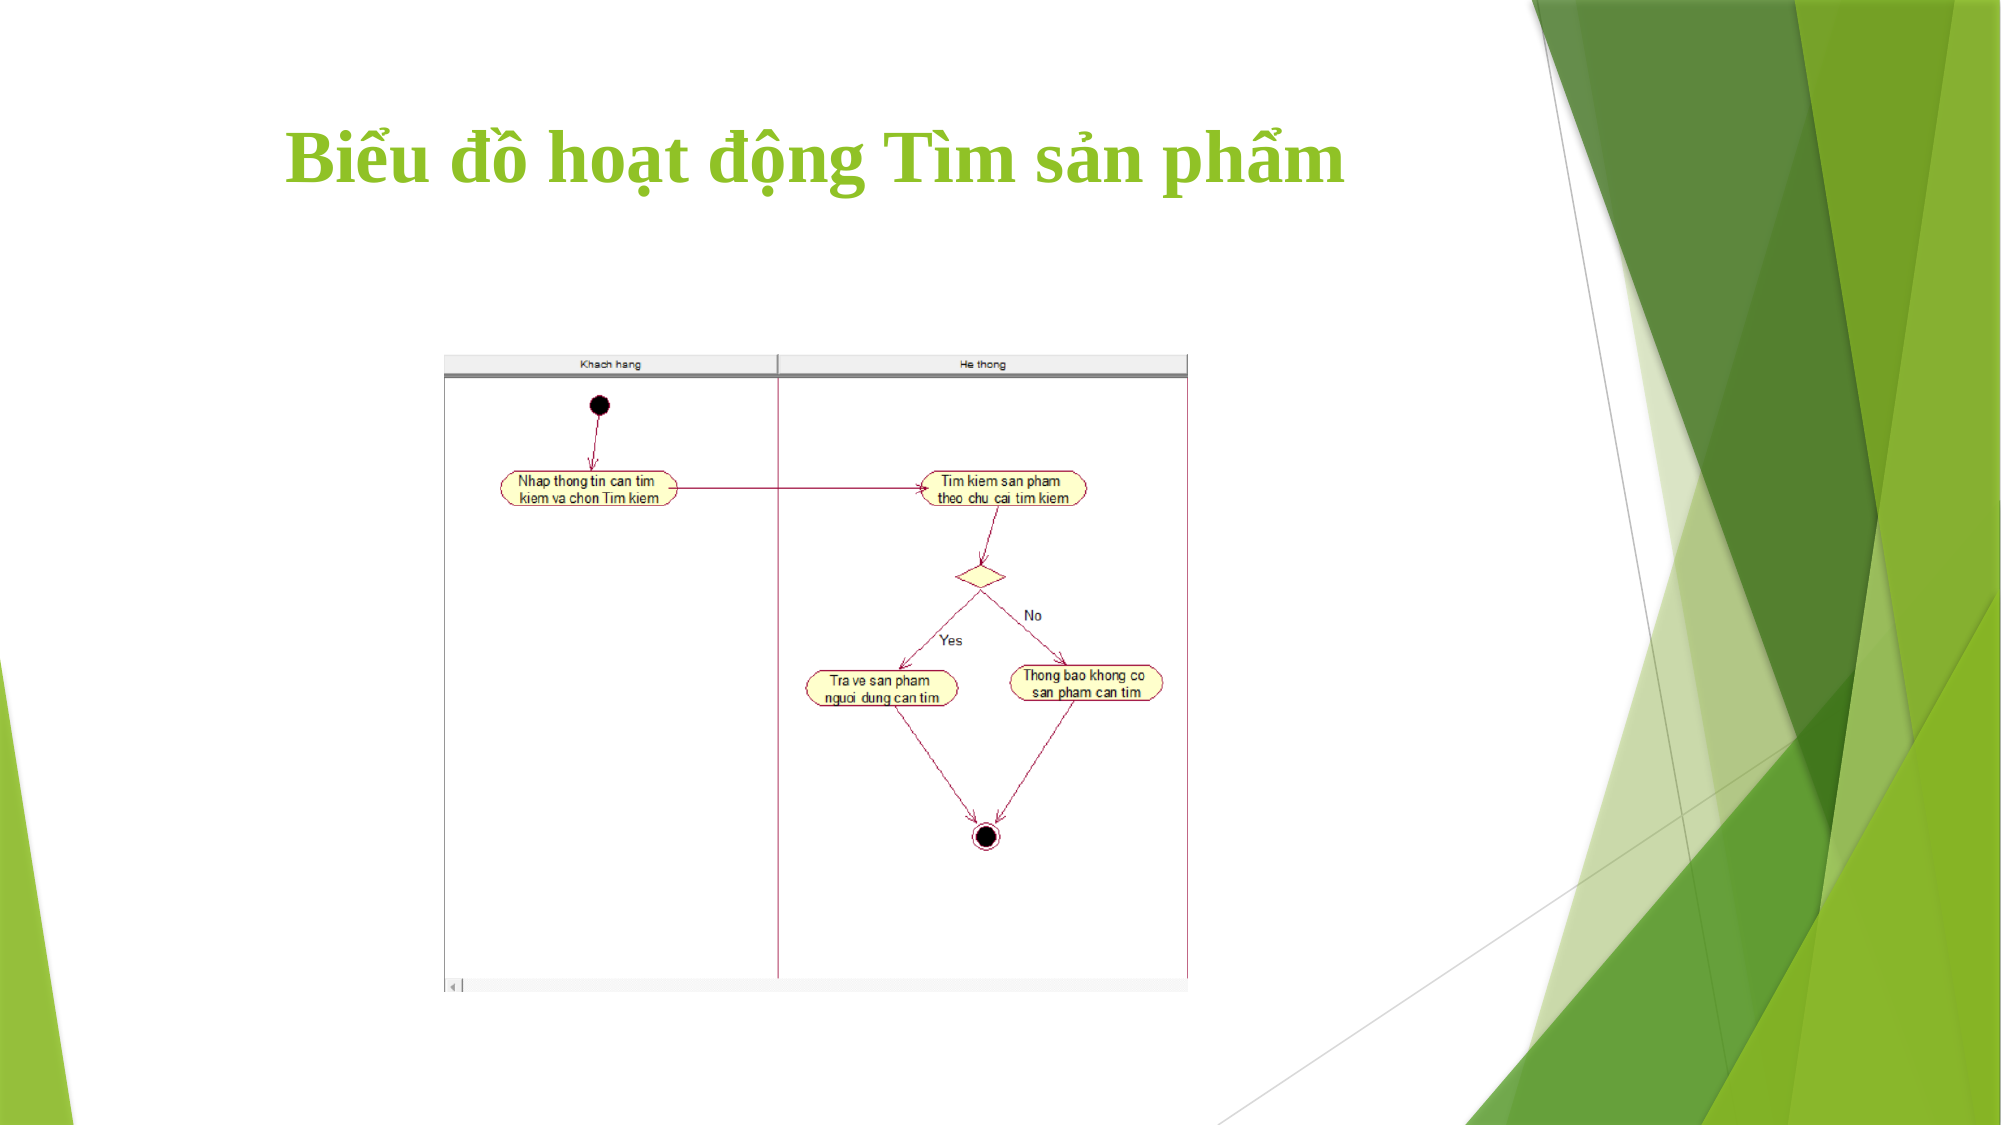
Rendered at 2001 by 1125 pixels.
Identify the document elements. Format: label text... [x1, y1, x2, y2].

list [444, 353, 1189, 992]
title Biểu đồ hoạt động Tìm sản phẩm [111, 99, 1522, 317]
